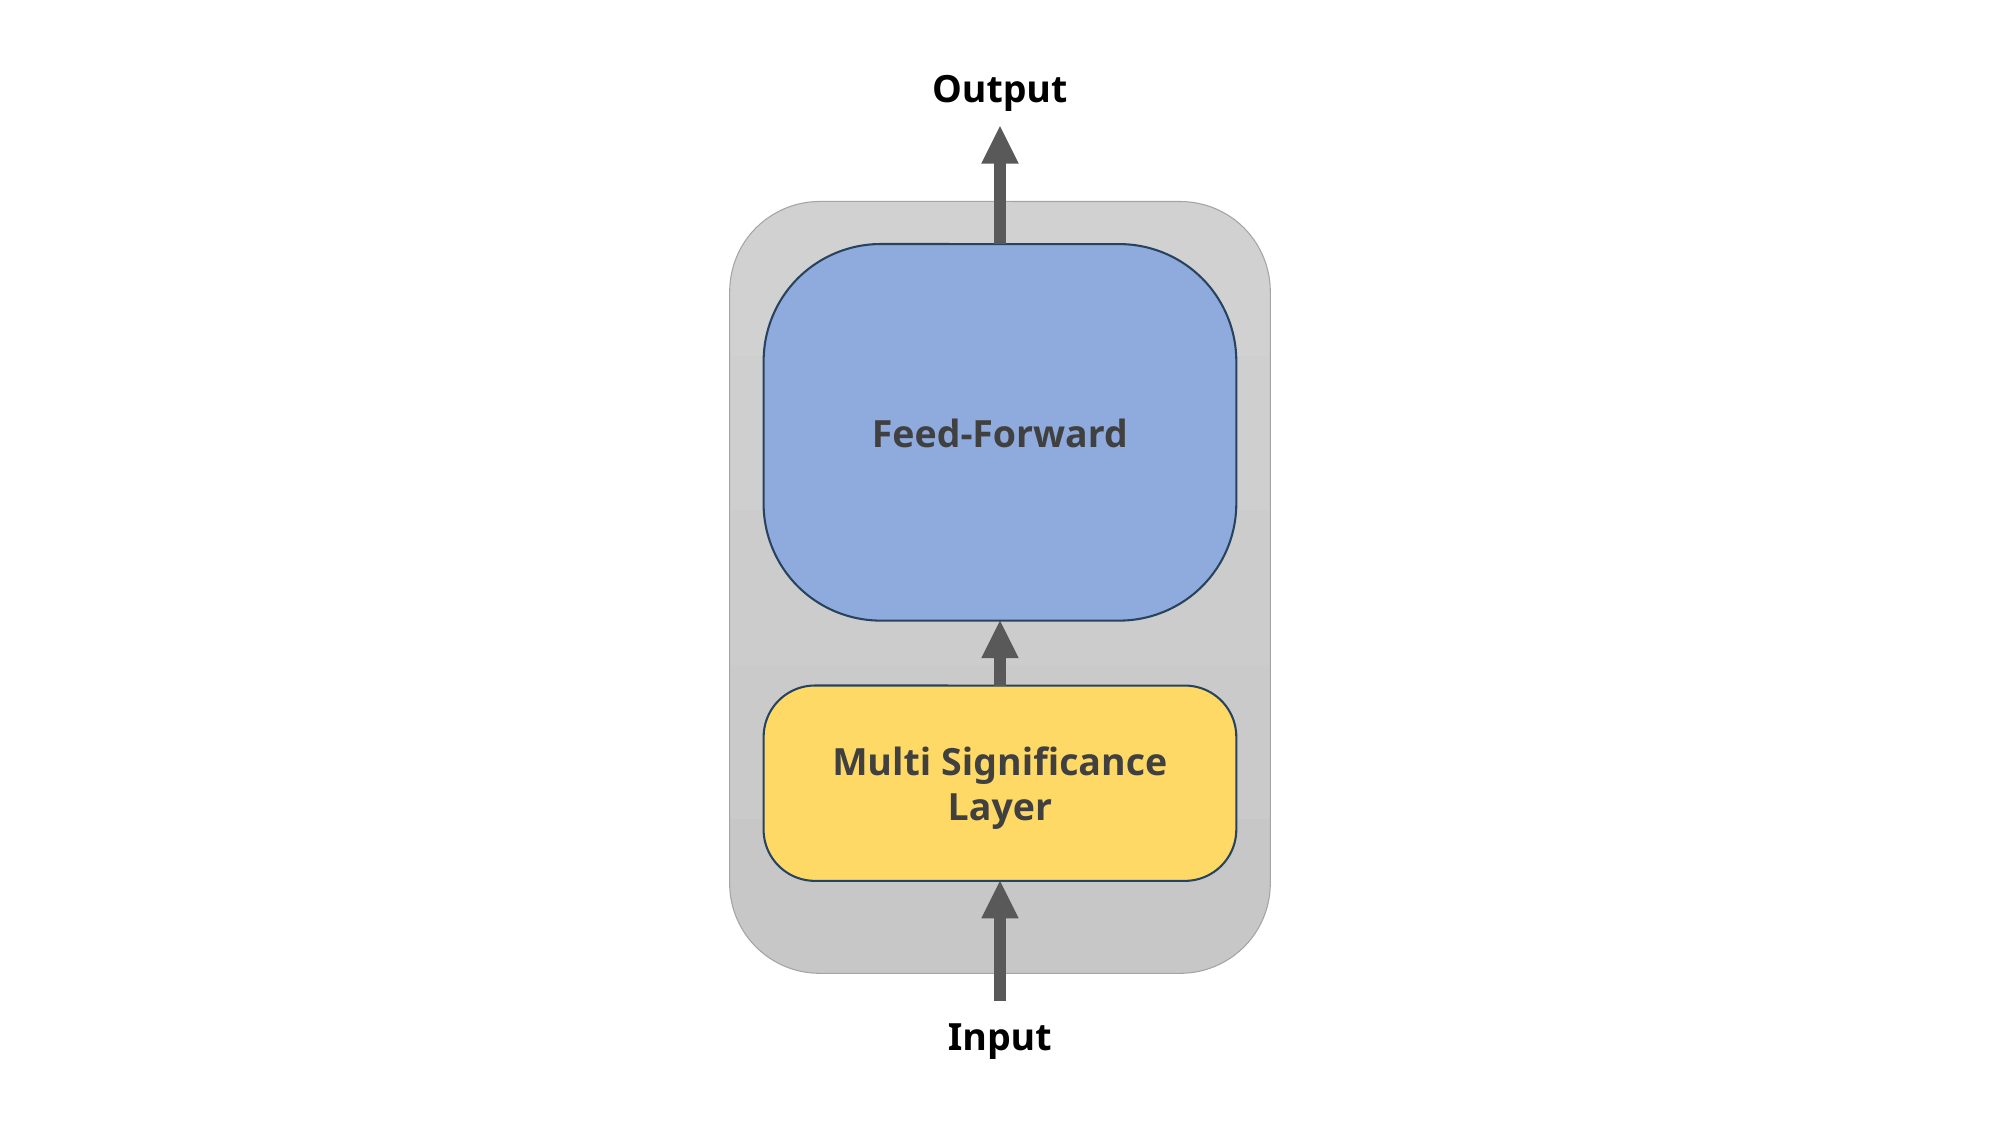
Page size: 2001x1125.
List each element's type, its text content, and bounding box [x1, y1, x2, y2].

text_box Multi Significance Layer [762, 684, 1238, 882]
text_box Output [904, 58, 1096, 118]
text_box Input [904, 1005, 1096, 1066]
text_box [729, 200, 998, 974]
text_box [1002, 200, 1271, 974]
text_box Feed-Forward [762, 242, 1238, 622]
